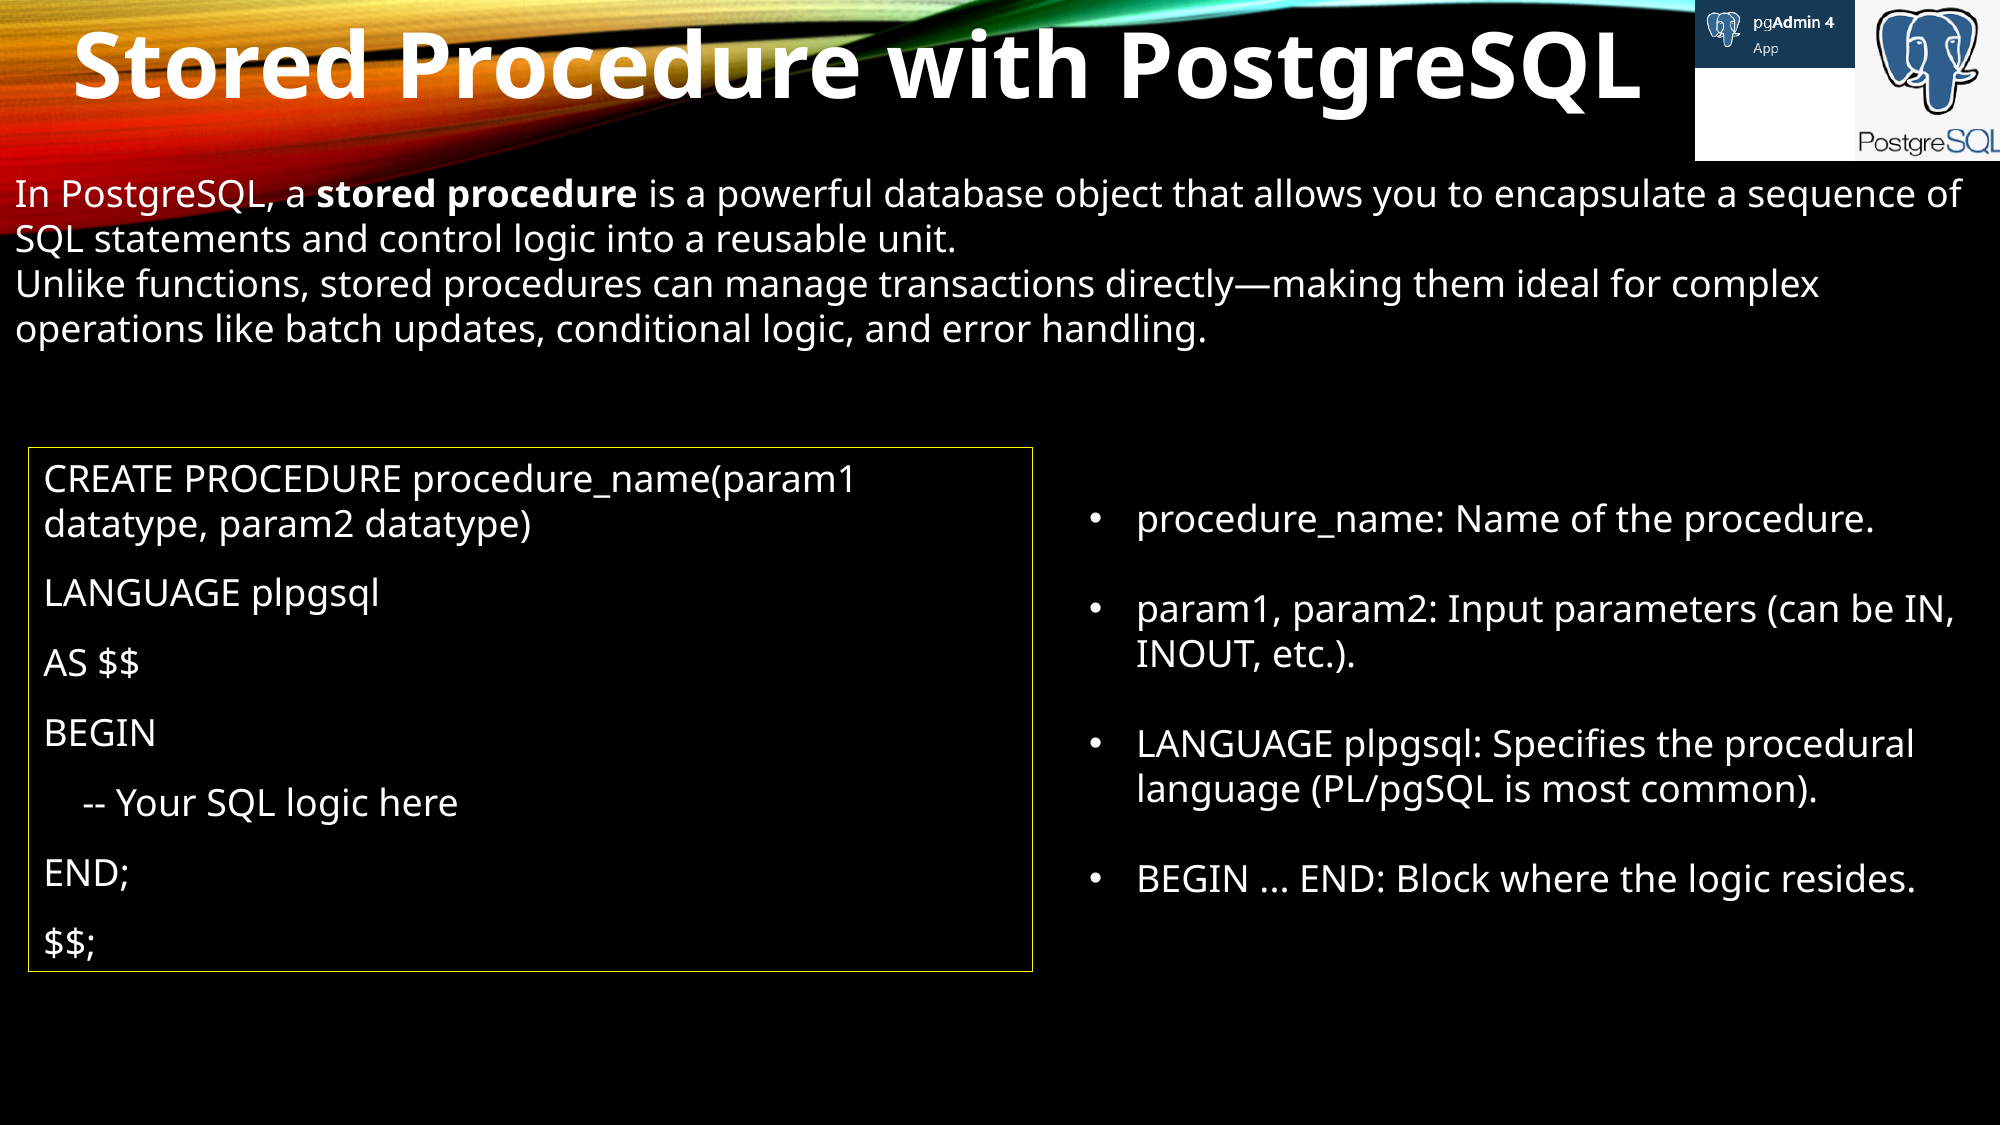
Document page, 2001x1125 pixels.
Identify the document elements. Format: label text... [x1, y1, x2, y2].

text_box Stored Procedure with PostgreSQL [0, 0, 1694, 125]
text_box procedure_name: Name of the procedure. param1, param2: Input parameters (can be IN, INOUT, etc.). LANGUAGE plpgsql: Specifies the procedural language (PL/pgSQL is most common). BEGIN ... END: Block where the logic resides. [1074, 487, 1972, 908]
picture [0, 0, 2000, 162]
text_box CREATE PROCEDURE procedure_name(param1 datatype, param2 datatype) LANGUAGE plpgsql AS $$ BEGIN -- Your SQL logic here END; $$; [28, 447, 1033, 972]
text_box In PostgreSQL, a stored procedure is a powerful database object that allows you to encapsulate a sequence of SQL statements and control logic into a reusable unit. Unlike functions, stored procedures can manage transactions directly—making them ideal for complex operations like batch updates, conditional logic, and error handling. [0, 162, 2000, 358]
